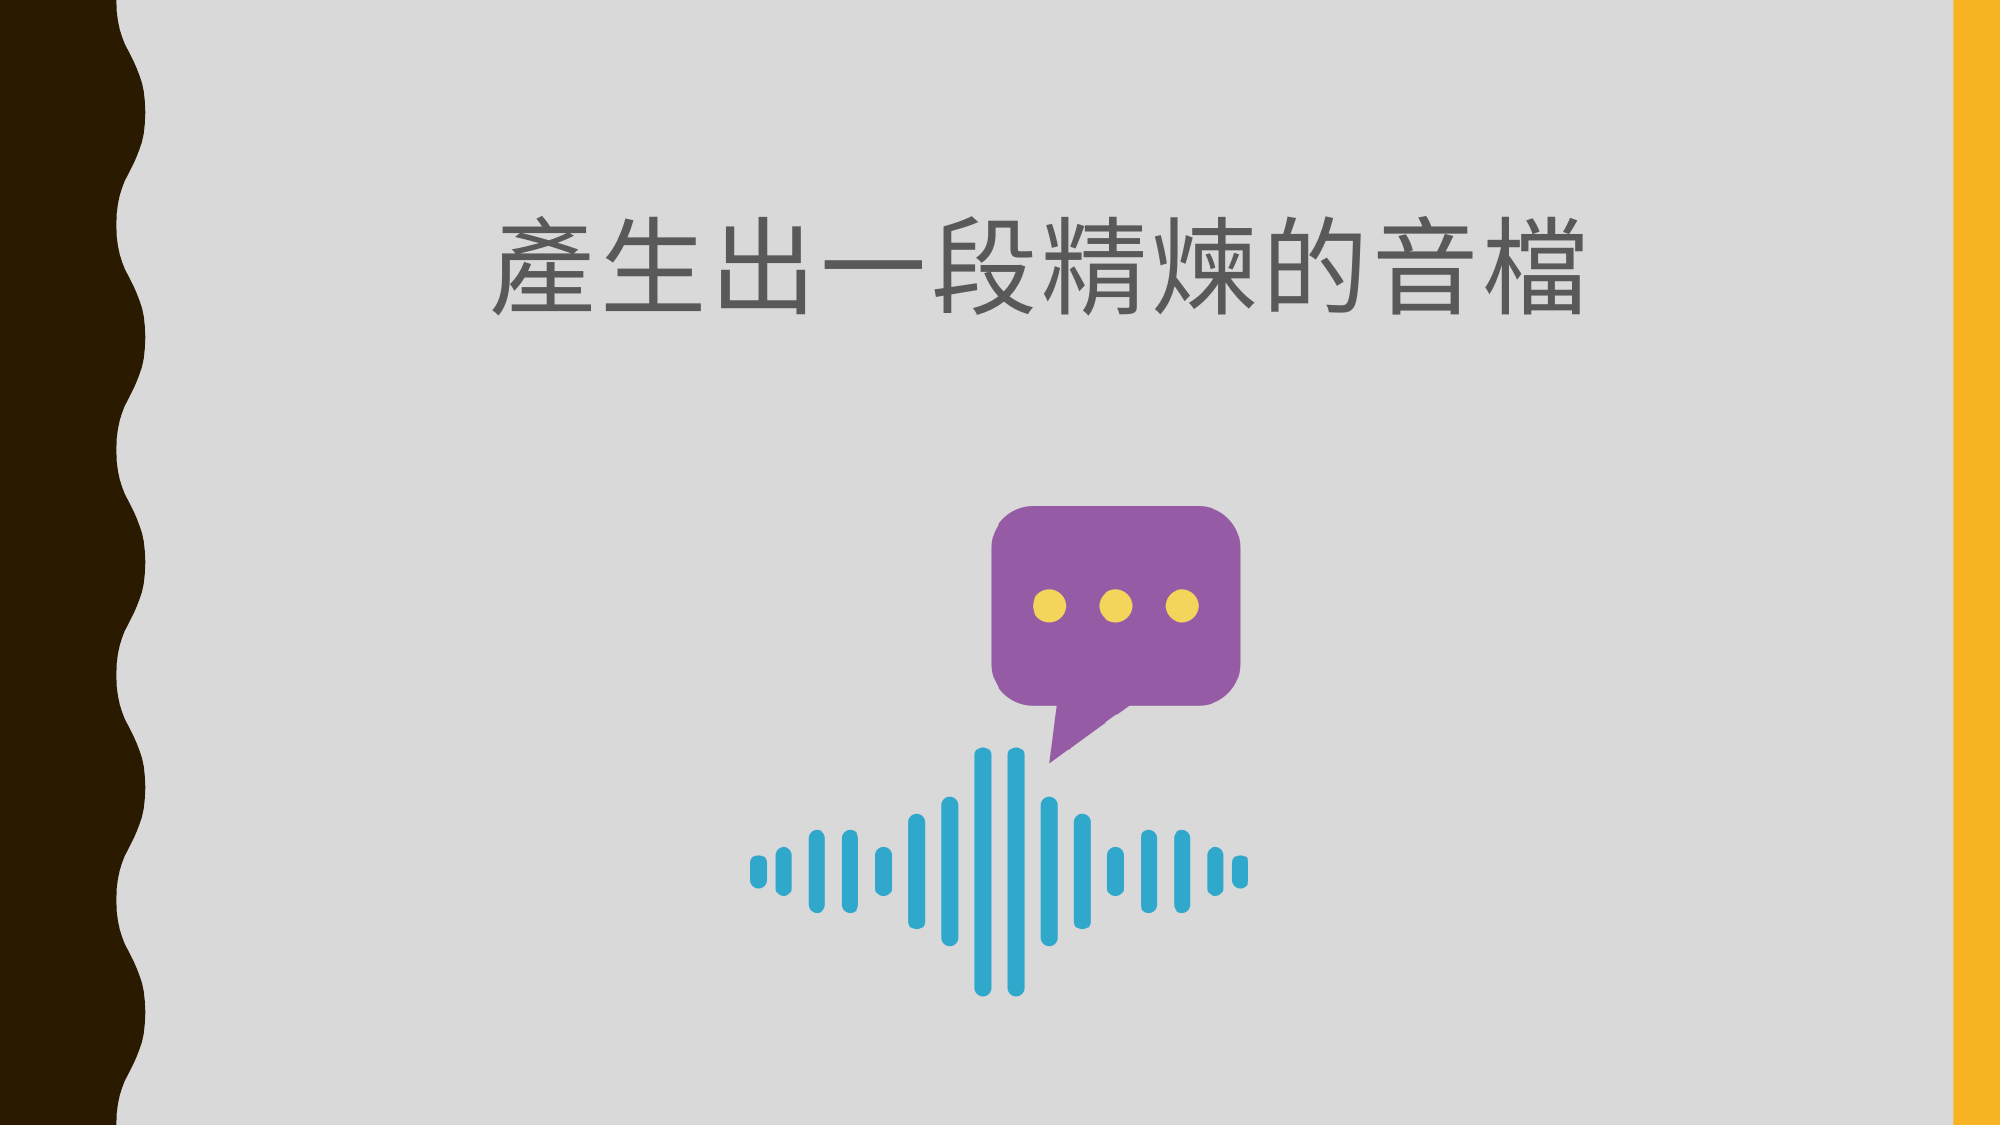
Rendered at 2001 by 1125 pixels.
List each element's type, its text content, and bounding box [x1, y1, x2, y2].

text_box 產生出一段精煉的音檔 [205, 207, 1875, 452]
picture [749, 501, 1248, 999]
